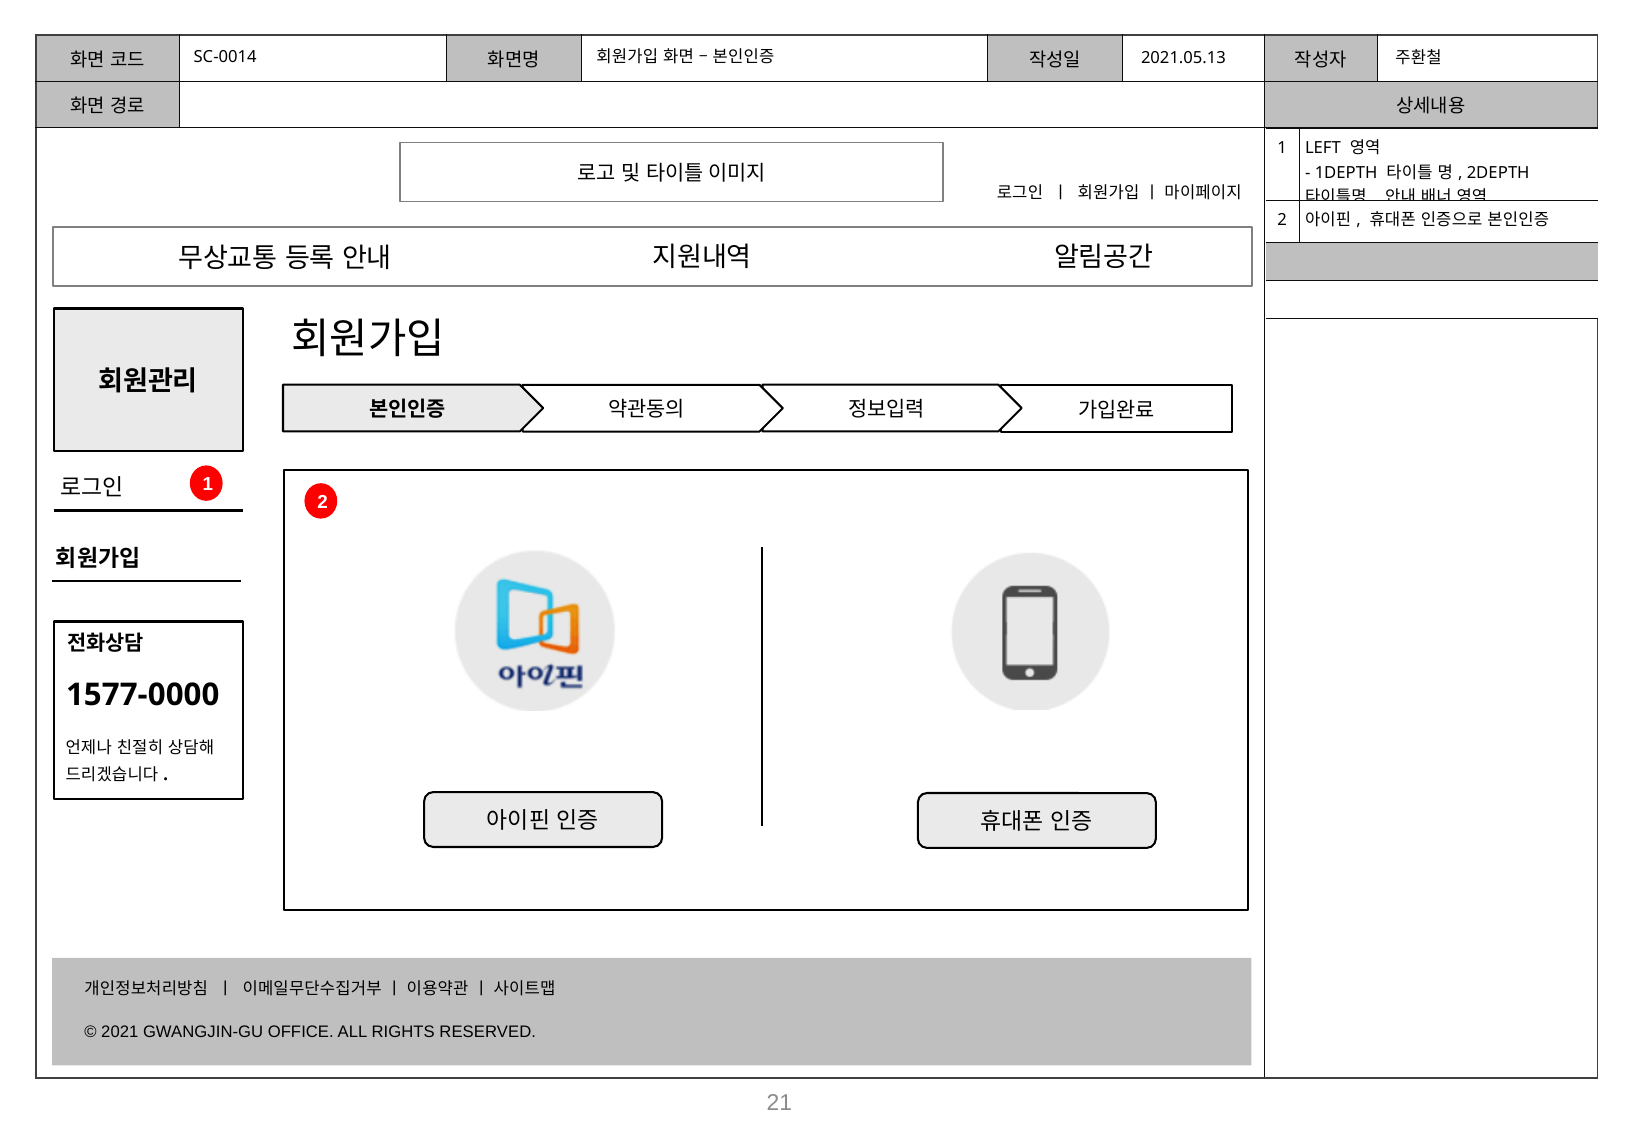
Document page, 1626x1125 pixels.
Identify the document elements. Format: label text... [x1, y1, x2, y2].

text_box 본인인증 [282, 384, 544, 432]
text_box 가입완료 [1000, 385, 1232, 433]
text_box 로그인 [45, 465, 140, 508]
text_box 로그인 ㅣ 회원가입 ㅣ 마이페이지 [966, 174, 1274, 209]
text_box 로고 및 타이틀 이미지 [398, 141, 945, 204]
table_header LEFT 영역 - 1DEPTH 타이틀 명, 2DEPTH 타이틀명, 안내 배너 영역 [1300, 129, 1598, 200]
text_box 2 [302, 481, 340, 521]
text_box 알림공간 [1039, 231, 1168, 279]
text_box 휴대폰 인증 [917, 792, 1156, 848]
text_box 아이핀 인증 [424, 792, 663, 847]
text_box © 2021 GWANGJIN-GU OFFICE. ALL RIGHTS RESERVED. [69, 1013, 697, 1049]
text_box SC-0014 [178, 38, 439, 73]
text_box 약관동의 [522, 384, 783, 432]
table_cell 2 [1266, 201, 1299, 242]
text_box 1 [187, 463, 225, 503]
text_box 회원가입 [41, 536, 242, 579]
text_box 2021.05.13 [1126, 40, 1262, 76]
table_cell 아이핀, 휴대폰 인증으로 본인인증 [1300, 201, 1598, 242]
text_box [46, 621, 255, 799]
table_cell [1266, 243, 1598, 280]
text_box 개인정보처리방침 ㅣ 이메일무단수집거부 ㅣ 이용약관 ㅣ 사이트맵 [69, 970, 697, 1006]
text_box 정보입력 [762, 384, 1022, 432]
picture [942, 546, 1114, 710]
text_box 회원가입 화면 – 본인인증 [581, 38, 990, 73]
table_cell [1266, 281, 1598, 318]
text_box [284, 469, 1249, 910]
text_box 지원내역 [637, 231, 767, 279]
text_box 회원가입 [276, 304, 461, 370]
text_box [51, 225, 1254, 288]
text_box 회원관리 [53, 308, 243, 452]
picture [451, 548, 619, 711]
table_header 1 [1266, 129, 1299, 200]
text_box 주환철 [1380, 40, 1587, 76]
text_box 무상교통 등록 안내 [163, 232, 407, 280]
text_box [50, 956, 1253, 1068]
